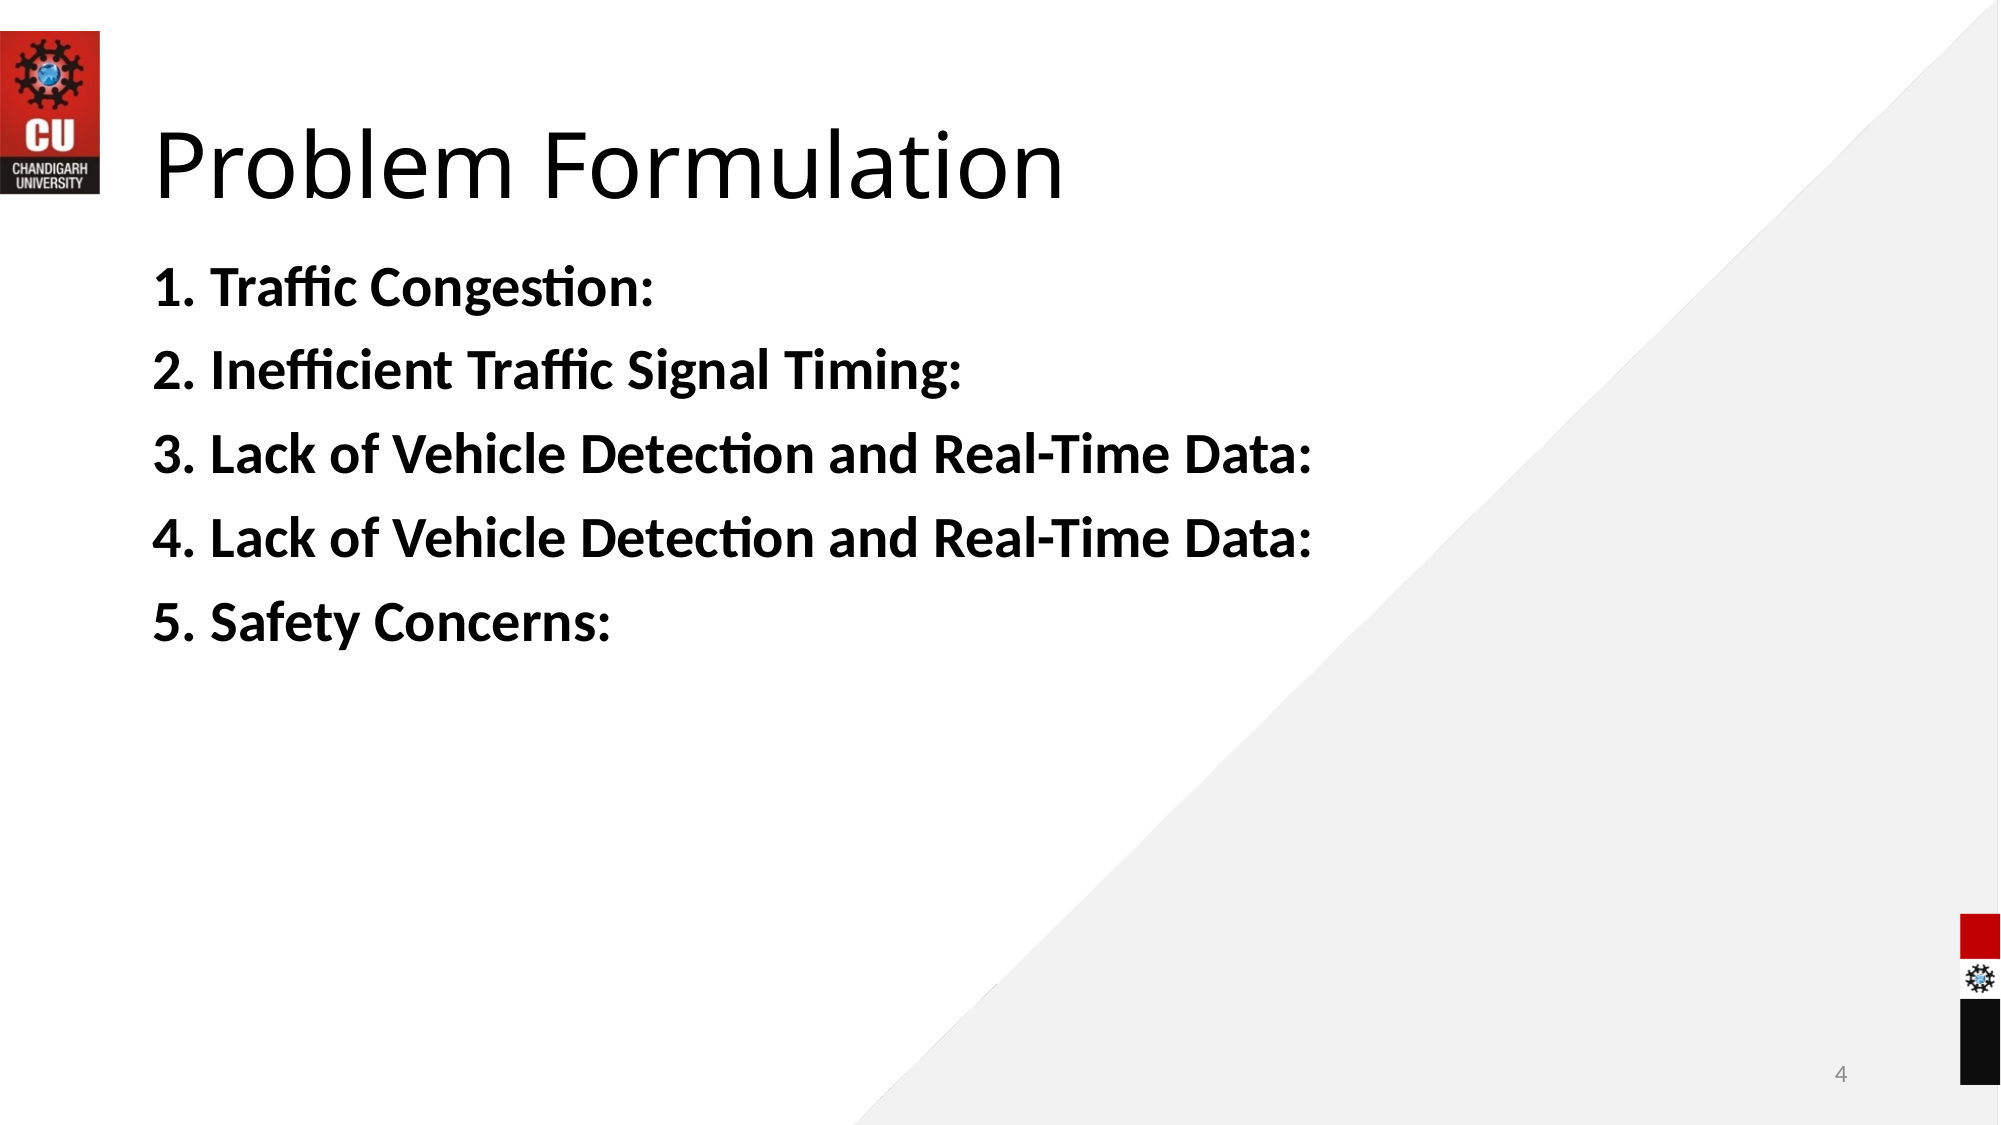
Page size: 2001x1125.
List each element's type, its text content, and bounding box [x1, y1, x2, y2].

slide_number 4 [1412, 1042, 1863, 1103]
picture [0, 0, 2001, 1125]
title Problem Formulation [137, 59, 1863, 248]
list 1. Traffic Congestion: 2. Inefficient Traffic Signal Timing: 3. Lack of Vehicle Detection and Real-Time Data: 4. Lack of Vehicle Detection and Real-Time Data: 5. Safety Concerns: [137, 248, 1863, 1014]
